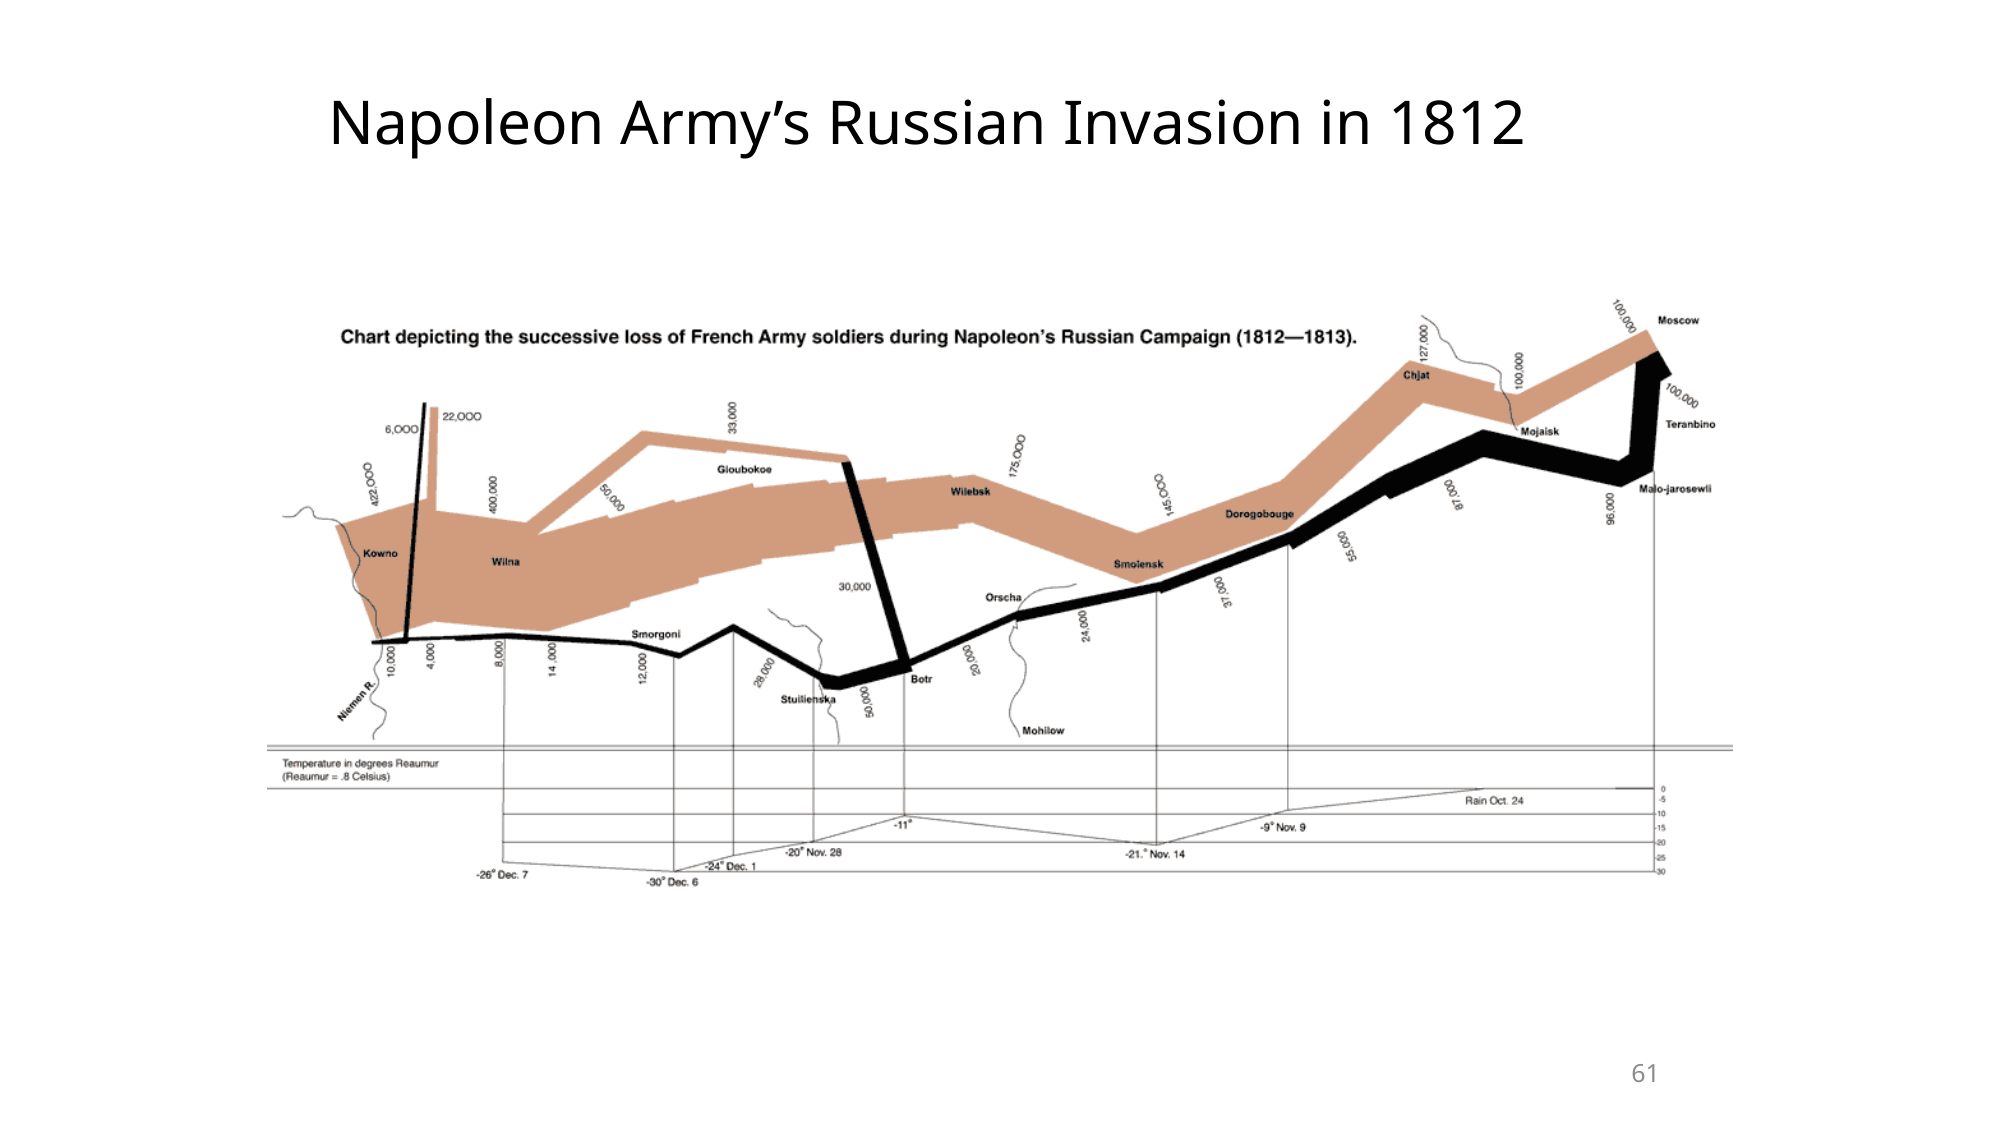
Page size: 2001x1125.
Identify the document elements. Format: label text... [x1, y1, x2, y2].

slide_number 61 [1325, 1042, 1675, 1103]
title Napoleon Army’s Russian Invasion in 1812 [313, 30, 1697, 220]
picture [267, 290, 1733, 893]
